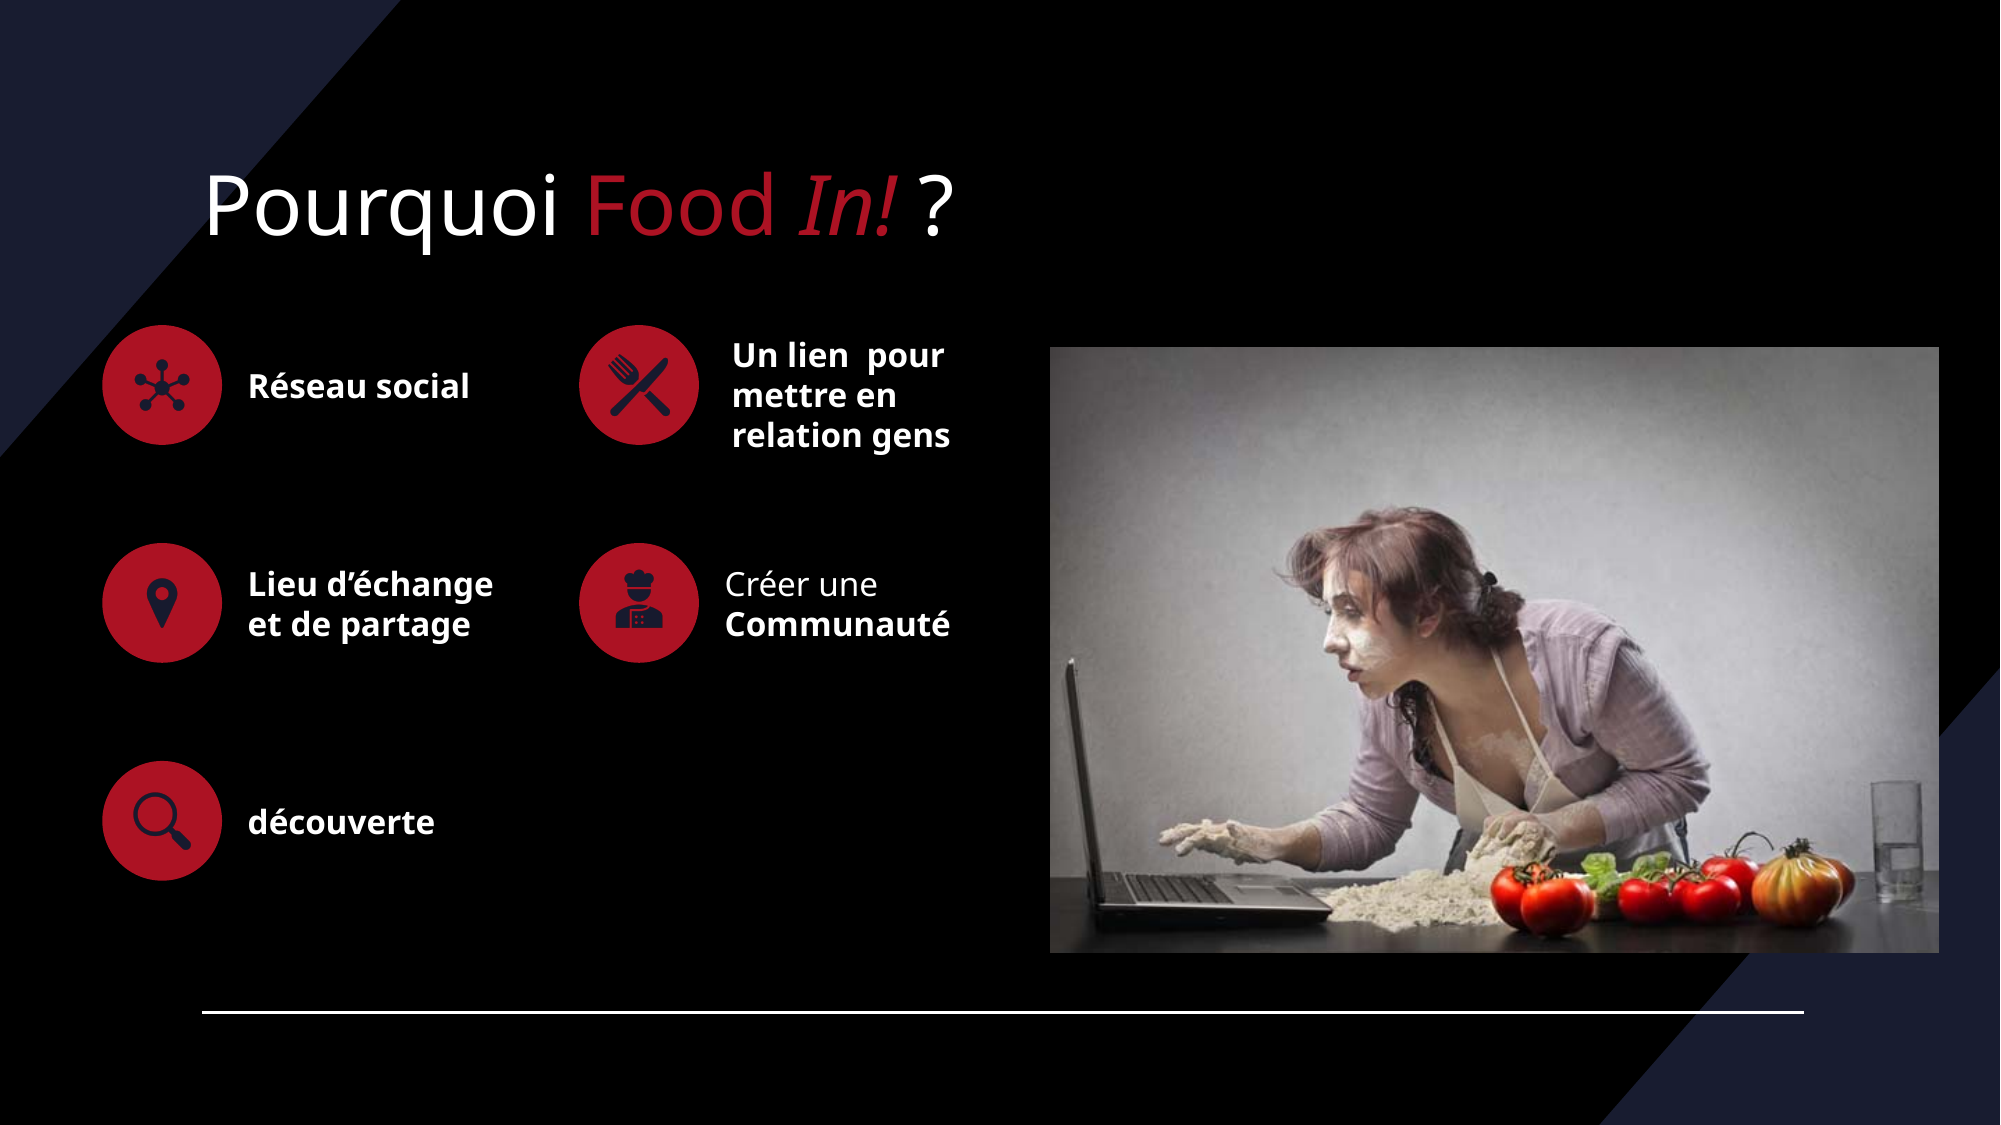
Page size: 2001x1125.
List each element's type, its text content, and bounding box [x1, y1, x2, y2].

picture [1049, 347, 1939, 953]
title Pourquoi Food In! ? [187, 91, 1813, 315]
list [83, 314, 1026, 892]
